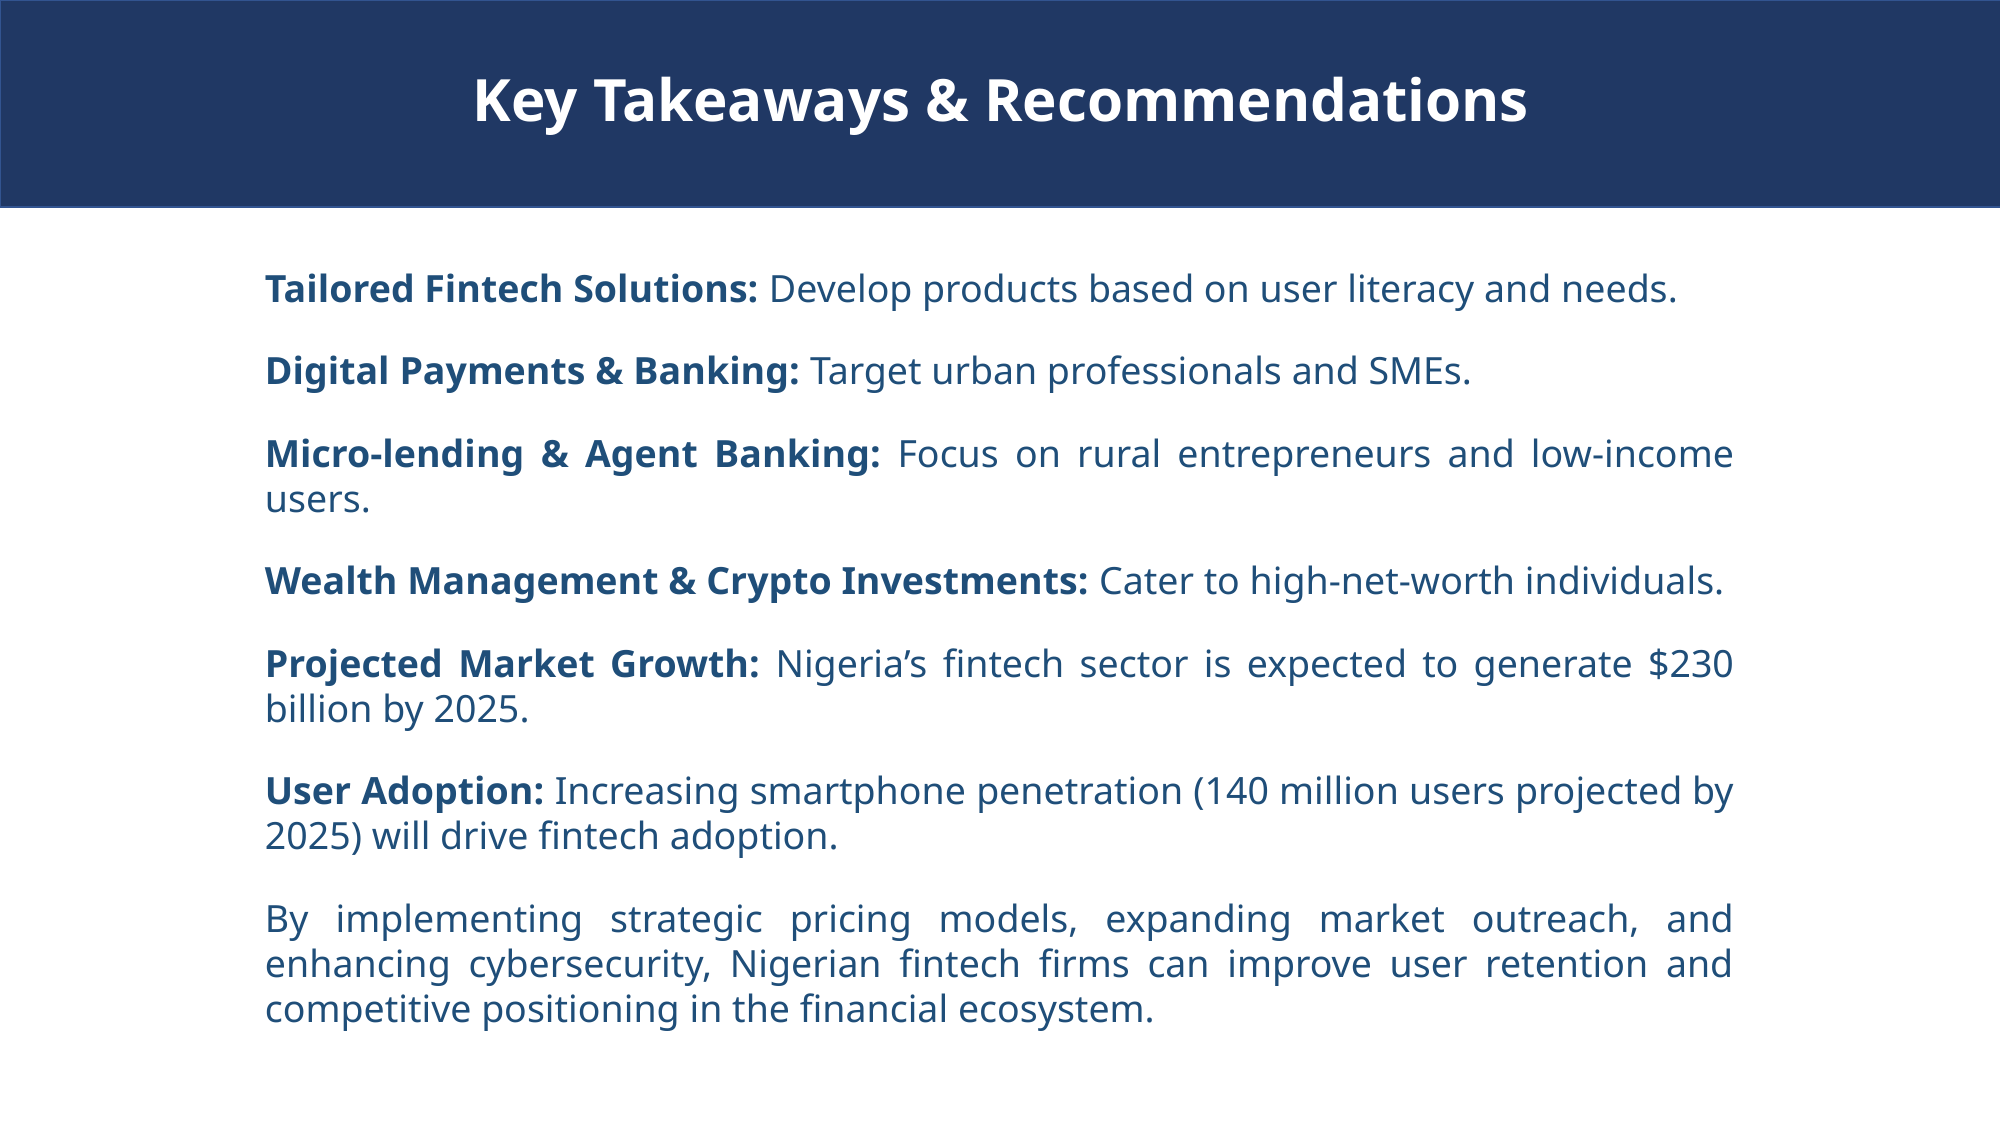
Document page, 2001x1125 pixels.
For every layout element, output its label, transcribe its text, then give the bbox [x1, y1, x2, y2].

subtitle Tailored Fintech Solutions: Develop products based on user literacy and needs. Digital Payments & Banking: Target urban professionals and SMEs. Micro-lending & Agent Banking: Focus on rural entrepreneurs and low-income users. Wealth Management & Crypto Investments: Cater to high-net-worth individuals. Projected Market Growth: Nigeria’s fintech sector is expected to generate $230 billion by 2025. User Adoption: Increasing smartphone penetration (140 million users projected by 2025) will drive fintech adoption. By implementing strategic pricing models, expanding market outreach, and enhancing cybersecurity, Nigerian fintech firms can improve user retention and competitive positioning in the financial ecosystem. [249, 257, 1750, 1086]
title Key Takeaways & Recommendations [196, 66, 1806, 141]
text_box [0, 0, 2000, 208]
